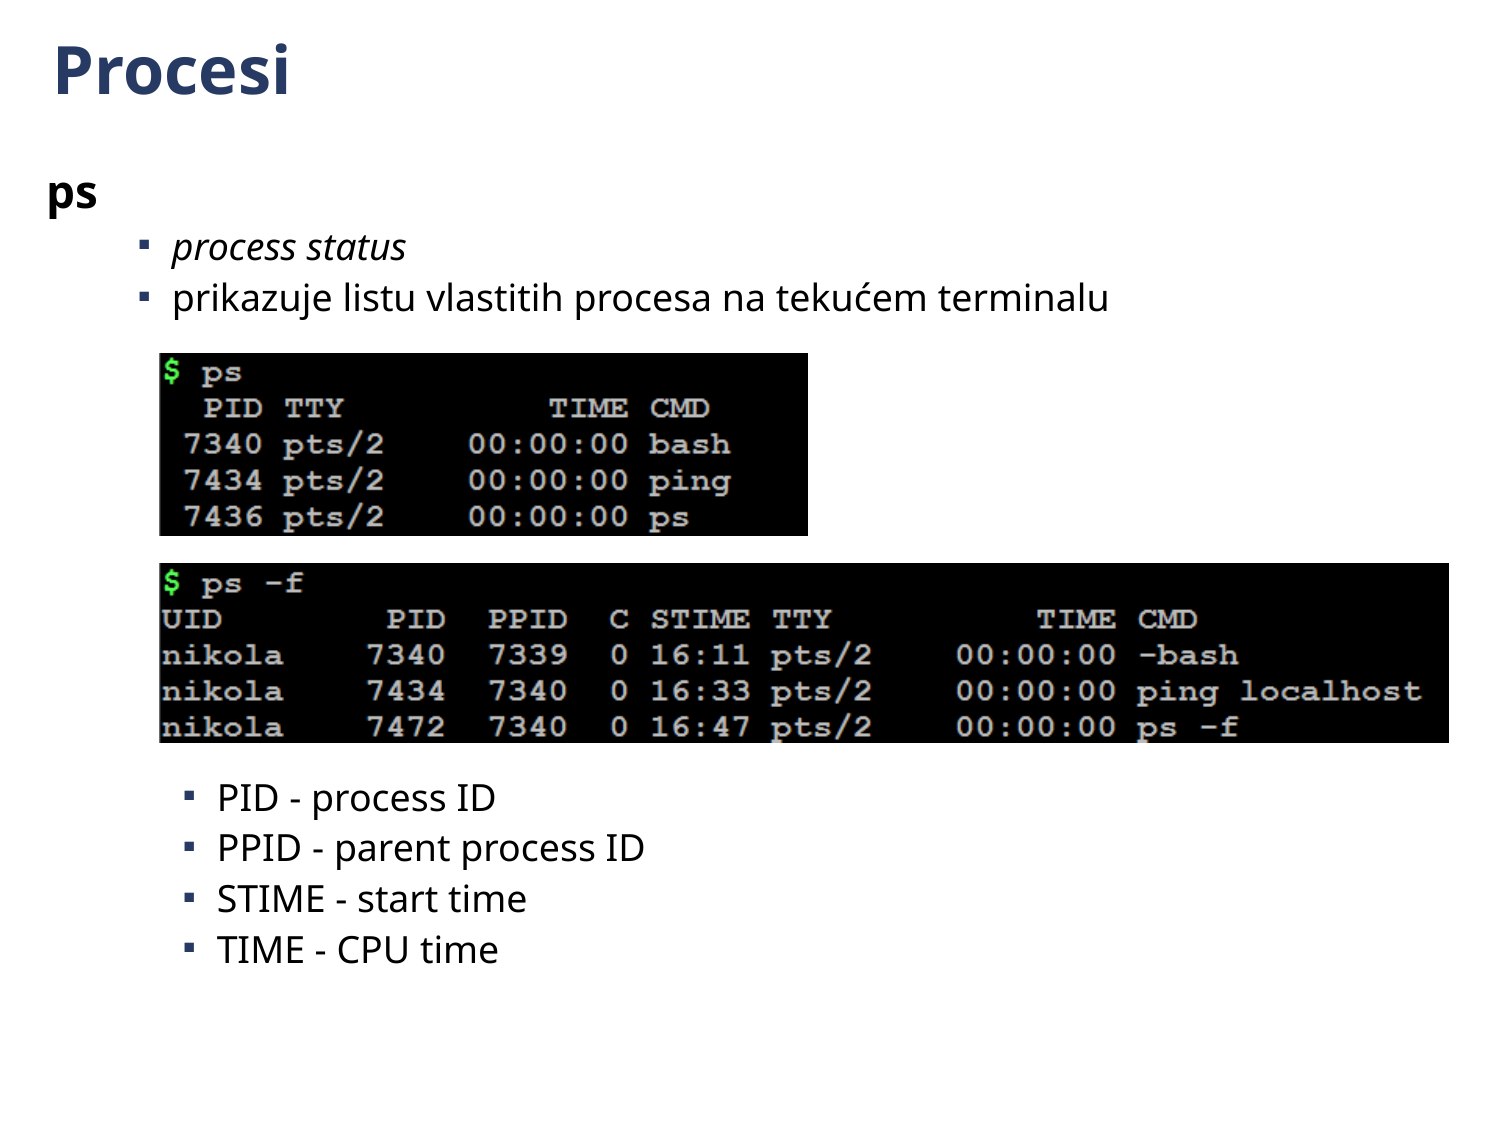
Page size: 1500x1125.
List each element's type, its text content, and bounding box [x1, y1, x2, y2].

picture [159, 353, 809, 536]
picture [159, 562, 1449, 744]
text_box ps process status prikazuje listu vlastitih procesa na tekućem terminalu [31, 160, 1208, 328]
text_box PID - process ID PPID - parent process ID STIME - start time TIME - CPU time [76, 770, 1253, 980]
title Procesi [37, 0, 1463, 170]
